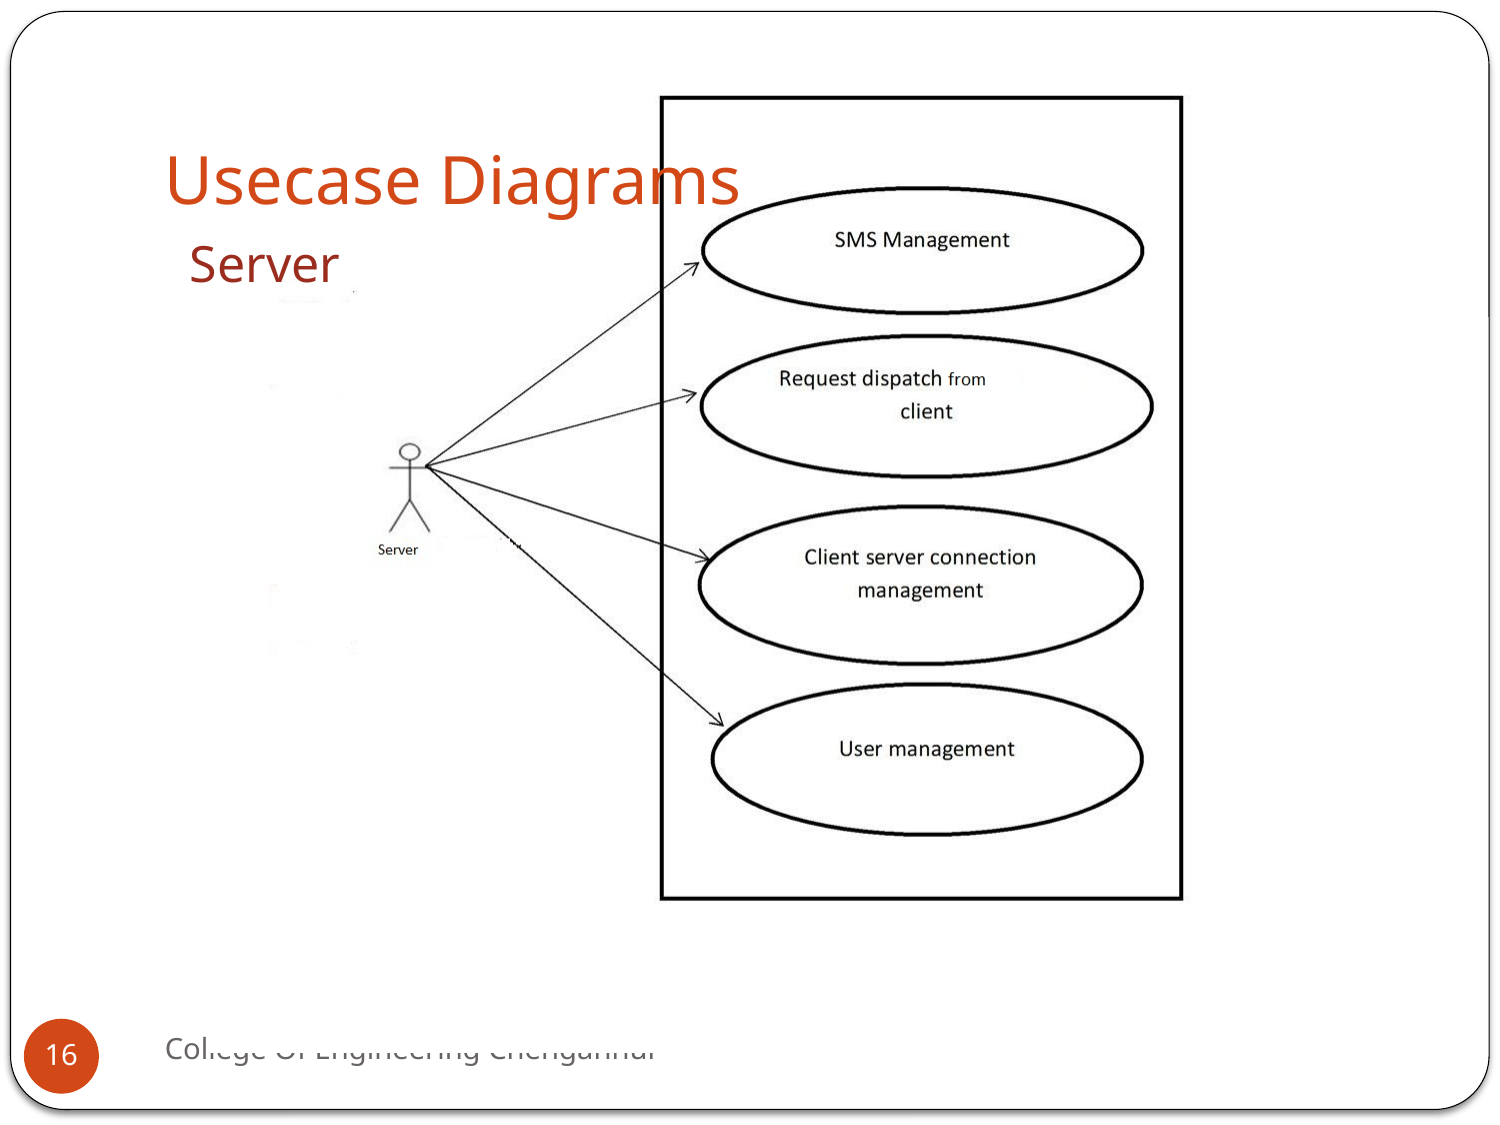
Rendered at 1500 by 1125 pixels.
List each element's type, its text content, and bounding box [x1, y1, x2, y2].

title Usecase Diagrams [150, 45, 1425, 233]
slide_number 16 [23, 1018, 99, 1094]
footer College Of Engineering Chengannur [150, 1012, 800, 1088]
text_box Server [174, 224, 201, 300]
picture [206, 71, 1294, 1054]
